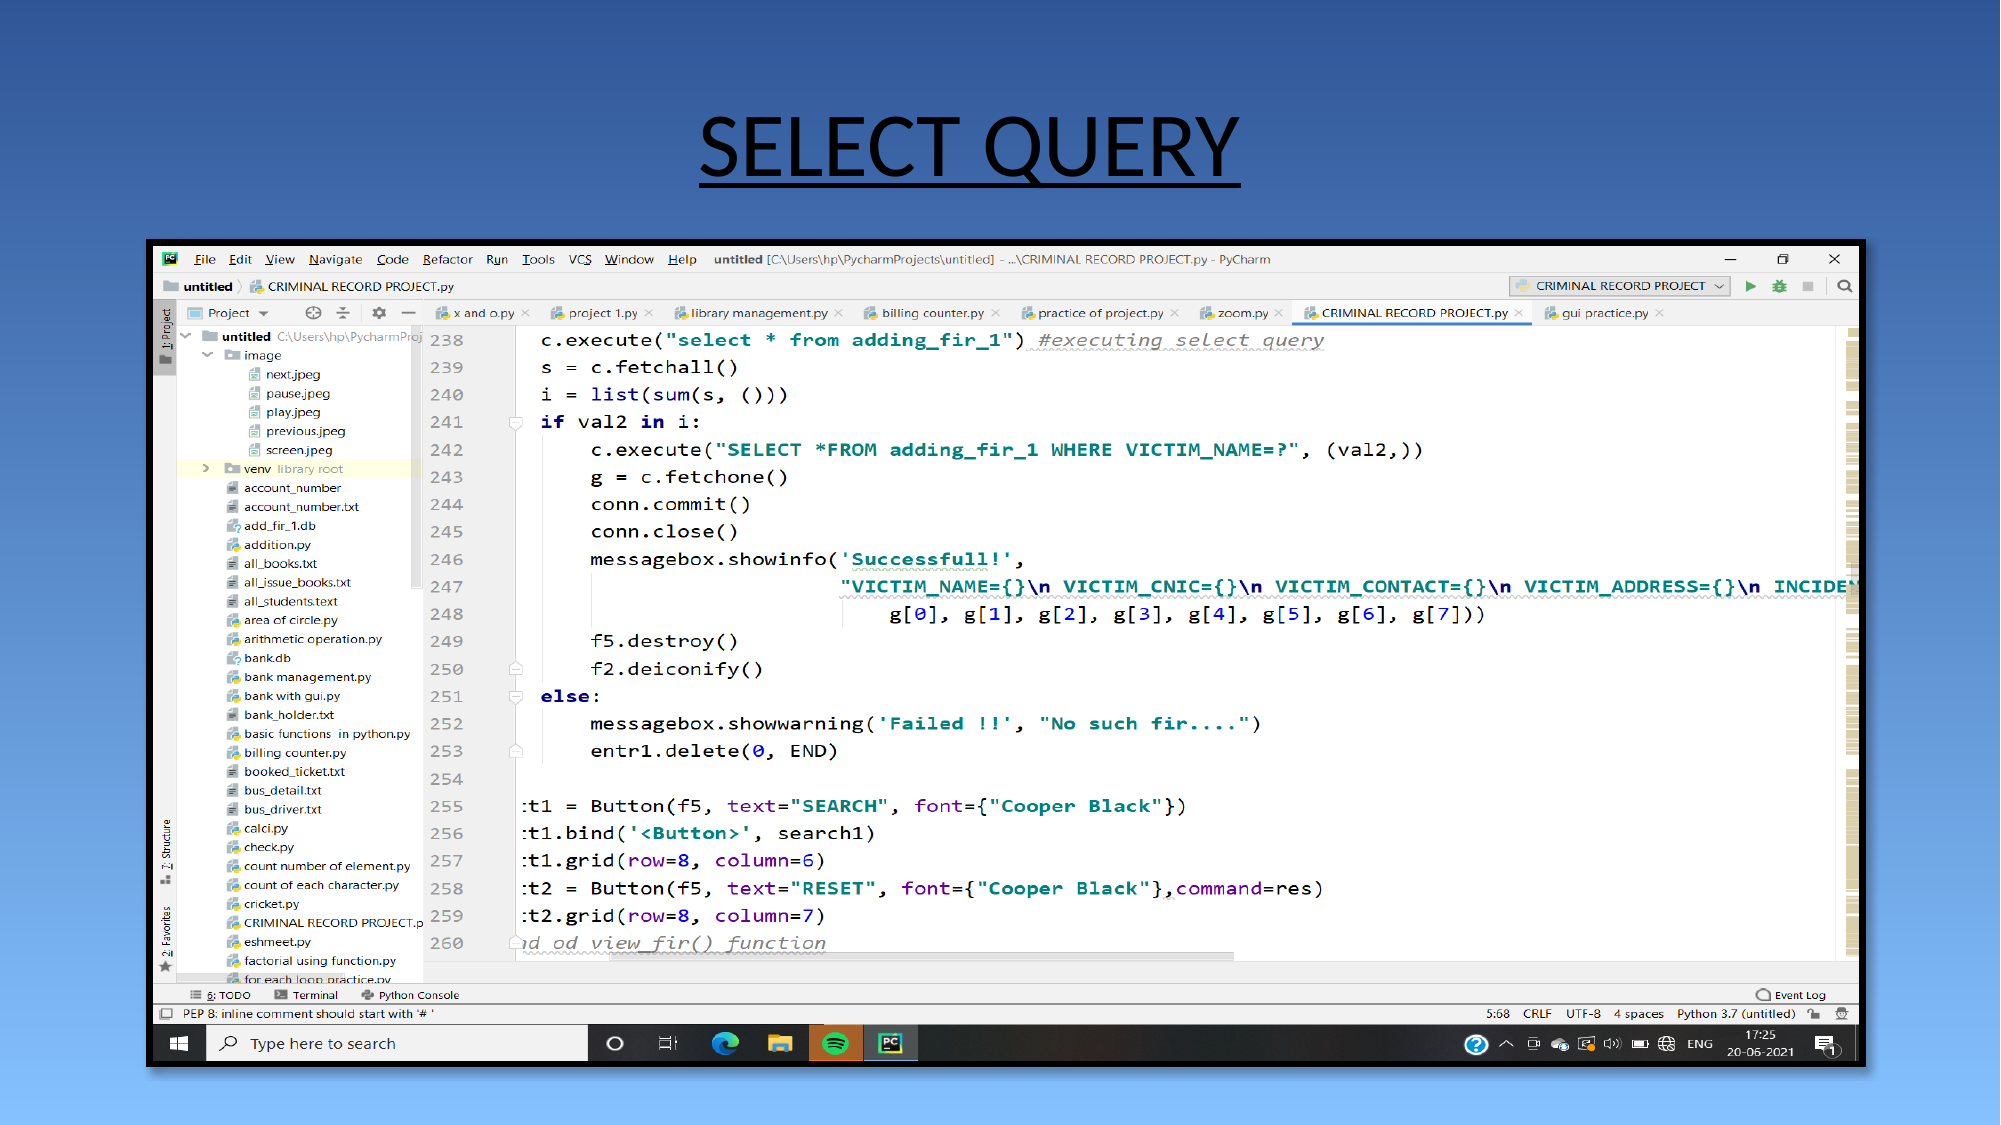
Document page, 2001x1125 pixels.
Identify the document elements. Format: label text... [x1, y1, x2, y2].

picture [152, 245, 1860, 1062]
text_box SELECT QUERY [367, 77, 1573, 203]
